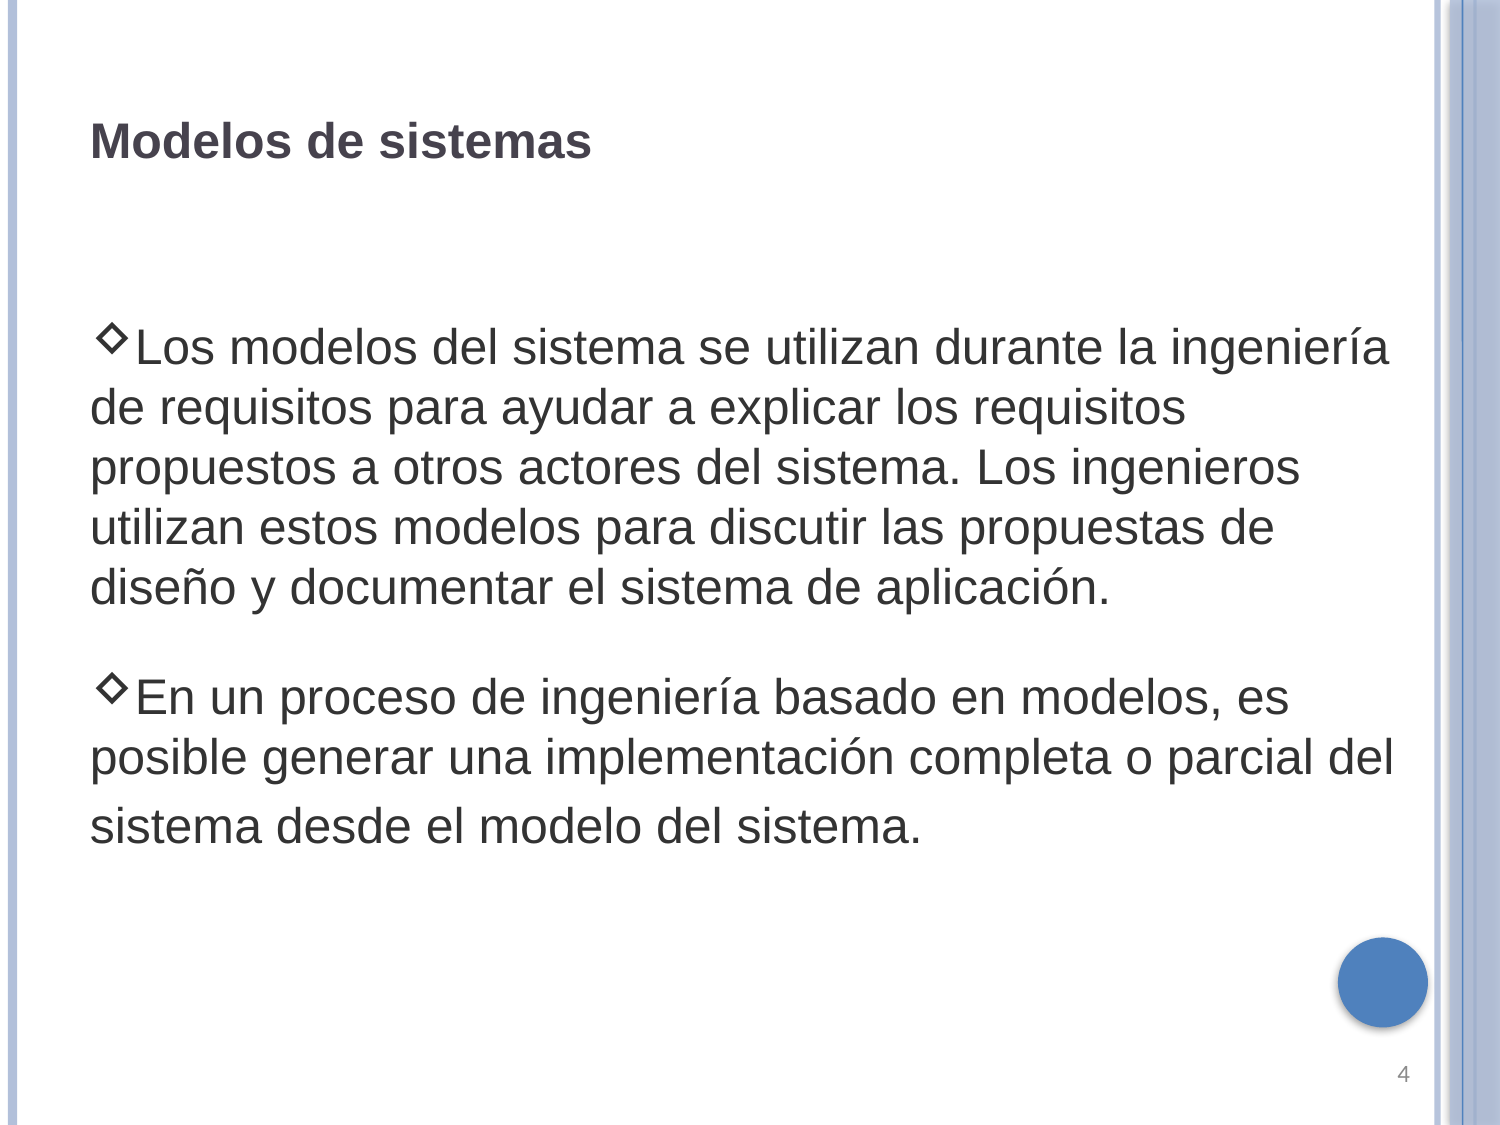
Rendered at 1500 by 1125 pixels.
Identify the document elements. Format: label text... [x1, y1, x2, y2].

text_box Modelos de sistemas [74, 45, 1272, 233]
text_box Los modelos del sistema se utilizan durante la ingeniería de requisitos para ayudar a explicar los requisitos propuestos a otros actores del sistema. Los ingenieros utilizan estos modelos para discutir las propuestas de diseño y documentar el sistema de aplicación. En un proceso de ingeniería basado en modelos, es posible generar una implementación completa o parcial del sistema desde el modelo del sistema. [75, 262, 1425, 1005]
text_box 4 [1074, 1042, 1425, 1103]
